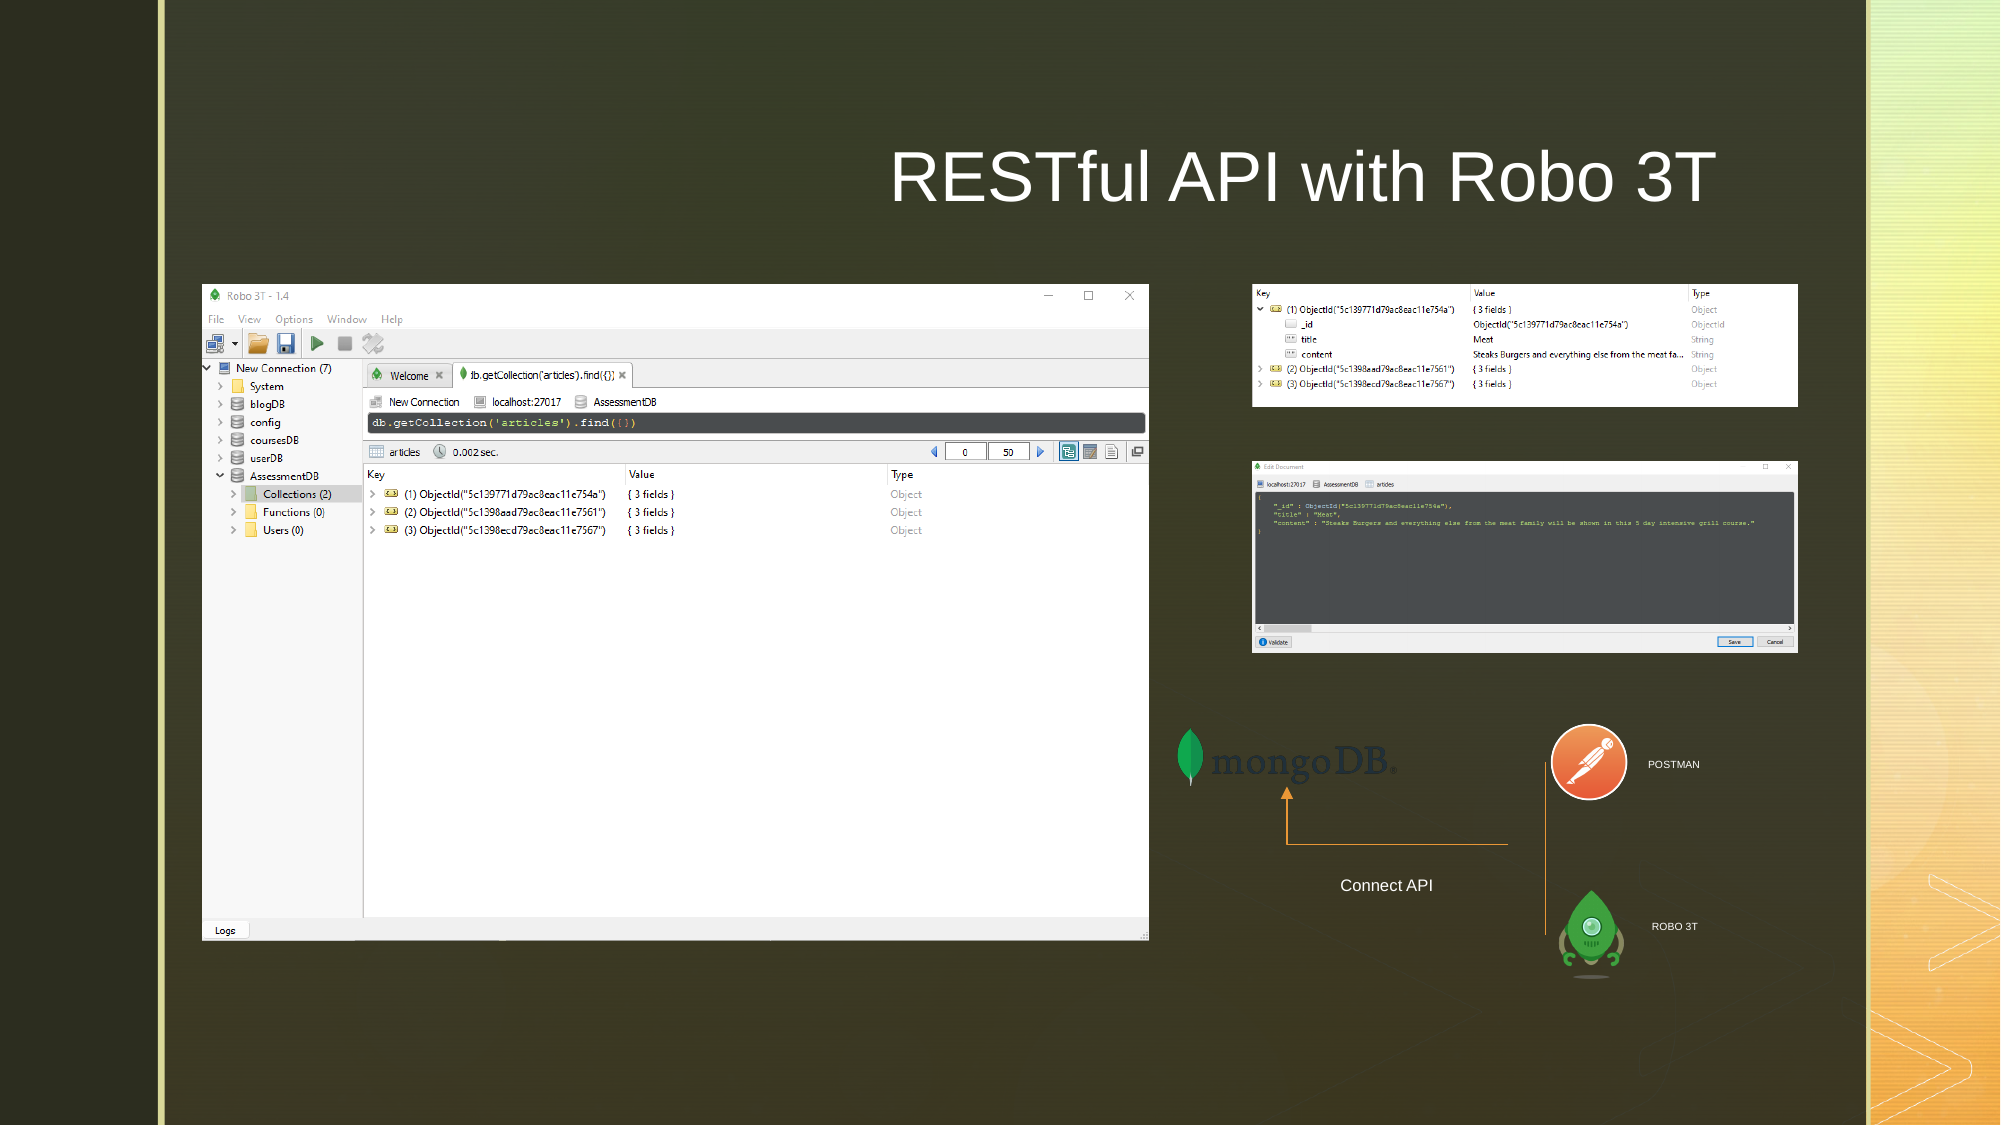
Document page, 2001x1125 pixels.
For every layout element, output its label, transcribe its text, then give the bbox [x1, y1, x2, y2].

picture [1545, 718, 1633, 807]
picture [1871, 0, 2001, 1125]
picture [1252, 284, 1798, 408]
picture [1176, 726, 1398, 787]
title RESTful API with Robo 3T [428, 132, 1734, 310]
text_box POSTMAN [1633, 750, 1717, 779]
picture [1545, 888, 1639, 982]
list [202, 284, 1149, 941]
text_box ROBO 3T [1639, 912, 1713, 953]
text_box Connect API [1325, 867, 1472, 902]
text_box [1286, 786, 1509, 845]
picture [1252, 461, 1798, 653]
